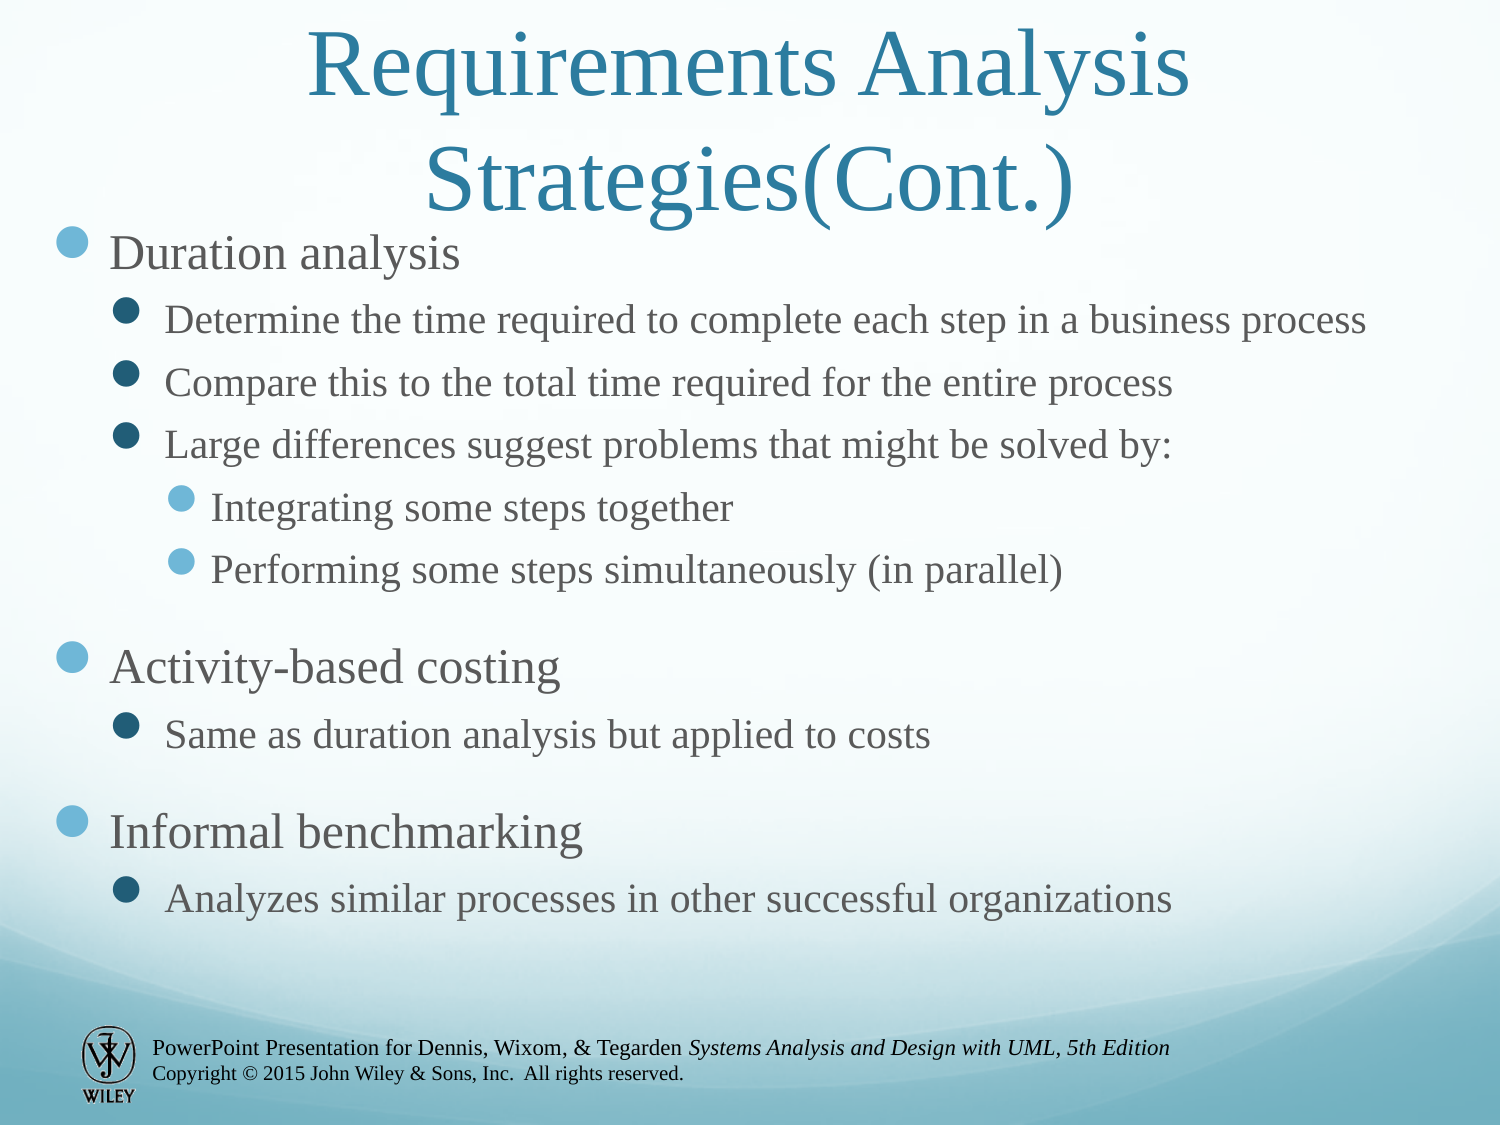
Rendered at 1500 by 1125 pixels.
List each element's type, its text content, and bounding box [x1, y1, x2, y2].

list Duration analysis Determine the time required to complete each step in a business process Compare this to the total time required for the entire process Large differences suggest problems that might be solved by: Integrating some steps together Performing some steps simultaneously (in parallel) Activity-based costing Same as duration analysis but applied to costs Informal benchmarking Analyzes similar processes in other successful organizations [36, 211, 1473, 974]
title Requirements Analysis Strategies(Cont.) [89, 17, 1410, 238]
picture [78, 1024, 138, 1105]
